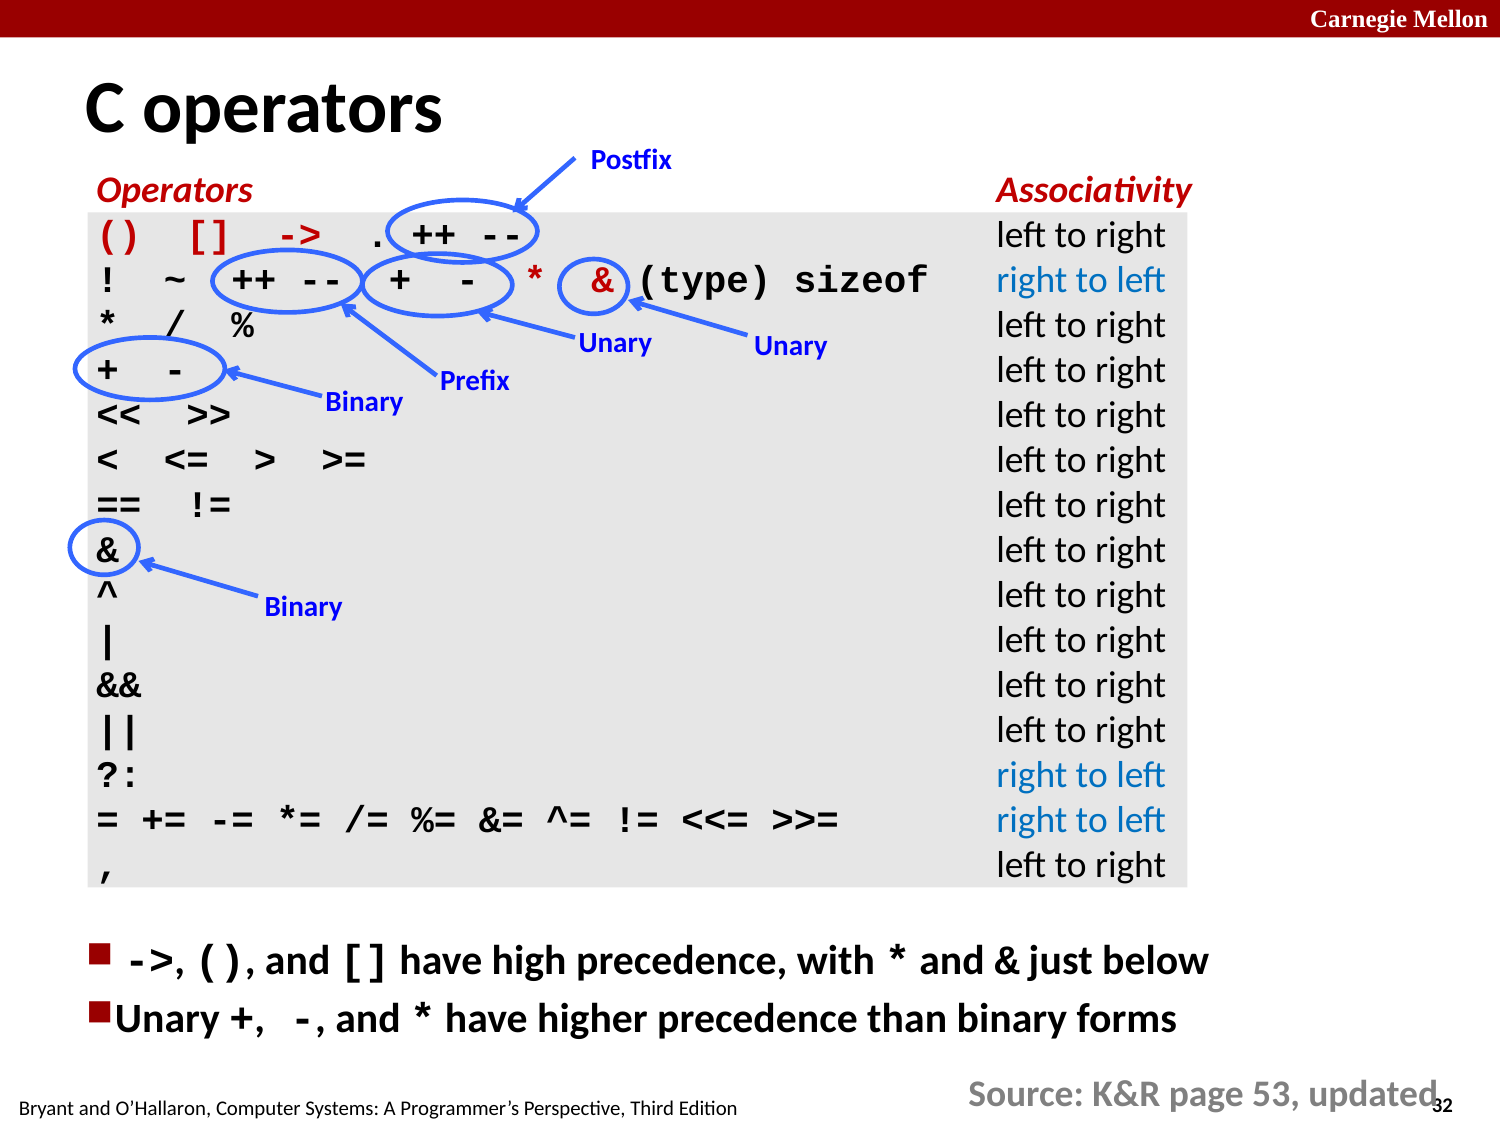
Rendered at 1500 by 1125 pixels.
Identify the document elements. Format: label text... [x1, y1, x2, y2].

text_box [627, 299, 748, 336]
text_box Unary [739, 318, 863, 369]
text_box Operators Associativity () [] -> . ++ -- left to right ! ~ ++ -- + - * & (type) sizeof right to left * / % left to right + - left to right << >> left to right < <= > >= left to right == != left to right & left to right ^ left to right | left to right && left to right || left to right ?: right to left = += -= *= /= %= &= ^= != <<= >>= right to left , left to right [81, 157, 1208, 893]
text_box Binary [249, 579, 373, 630]
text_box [138, 560, 259, 597]
text_box Source: K&R page 53, updated [953, 1061, 1454, 1122]
list ->, (), and [] have high precedence, with * and & just below Unary +, -, and * have higher precedence than binary forms [74, 924, 1251, 1113]
text_box [69, 520, 139, 575]
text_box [74, 132, 690, 426]
title C operators [70, 55, 905, 151]
